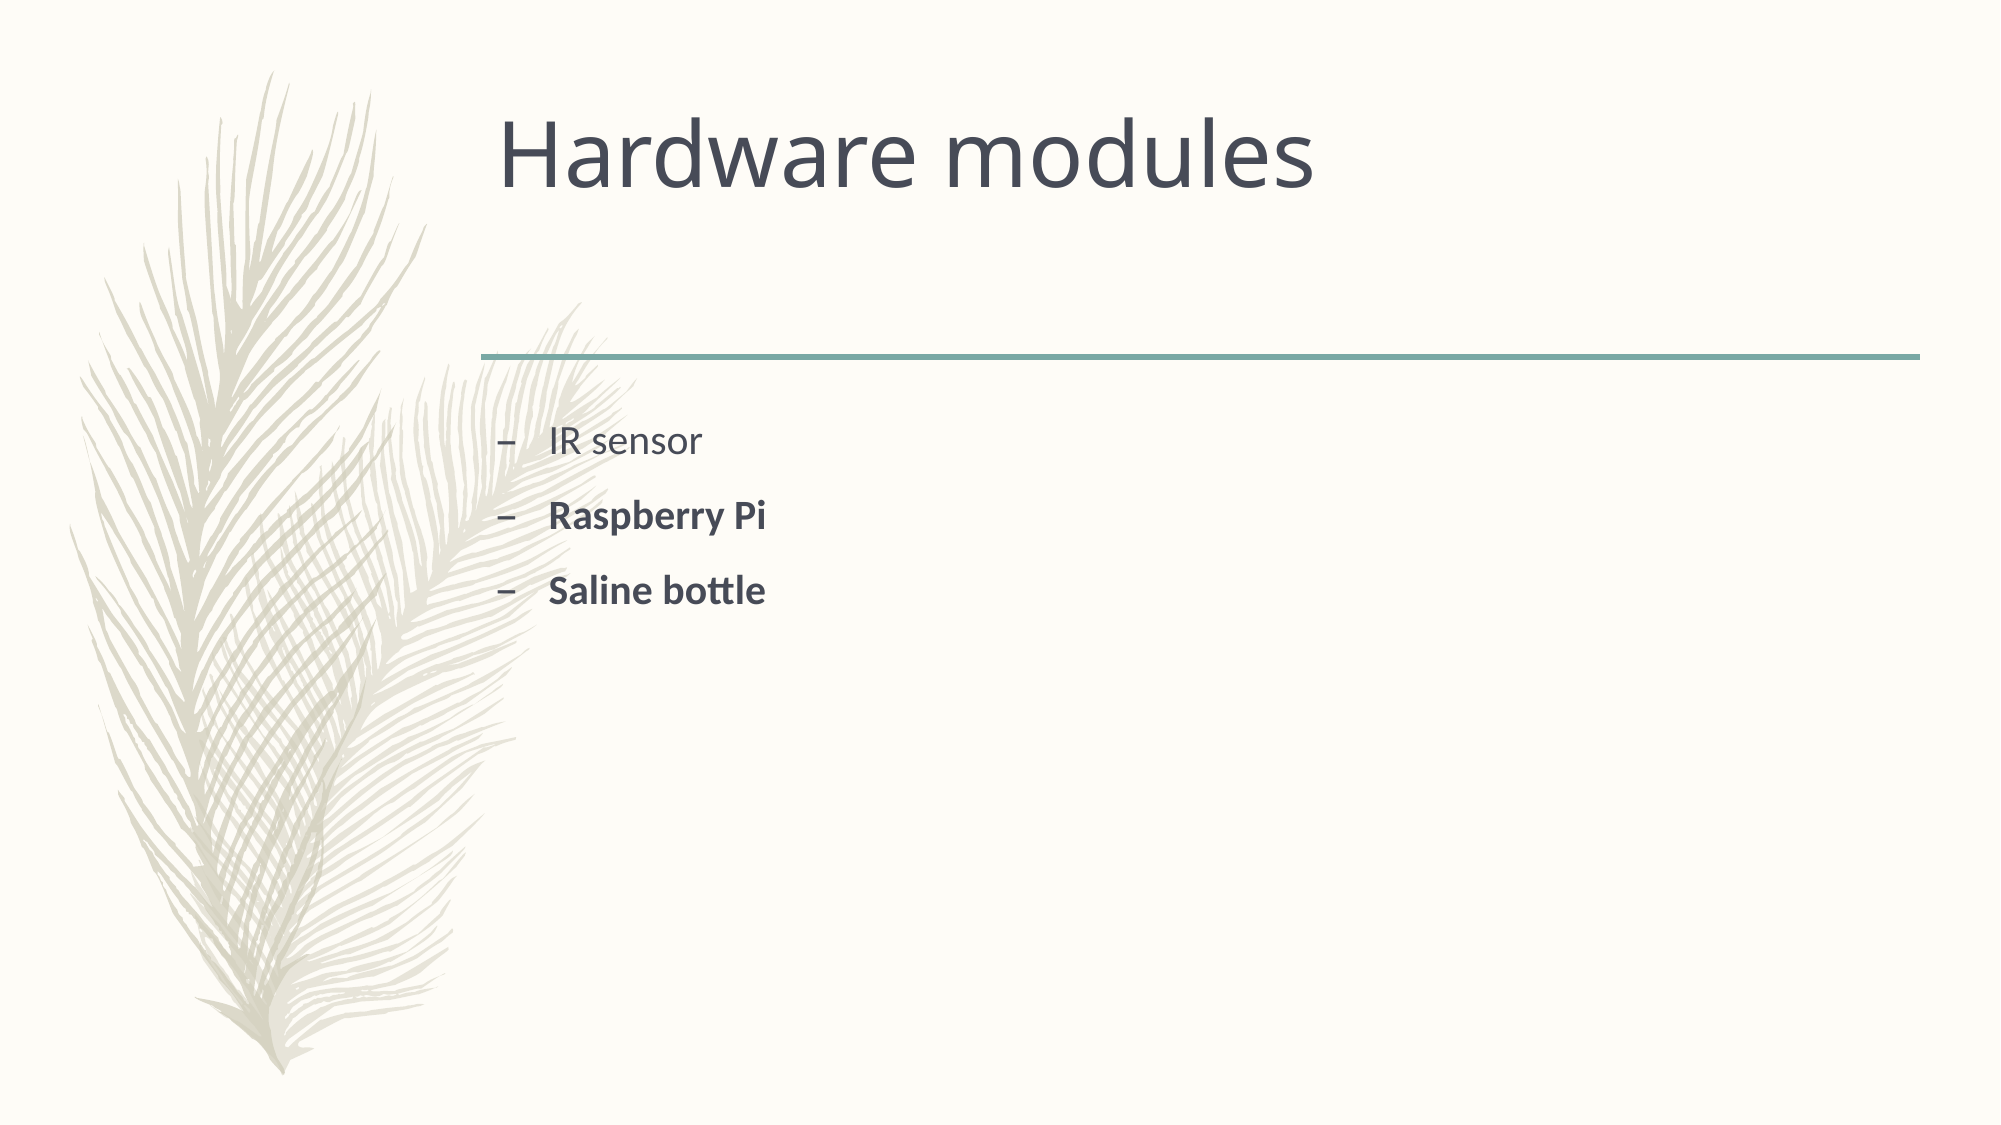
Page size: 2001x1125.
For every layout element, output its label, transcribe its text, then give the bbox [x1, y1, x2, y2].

title Hardware modules [481, 93, 1920, 350]
list IR sensor Raspberry Pi Saline bottle [481, 399, 1920, 999]
